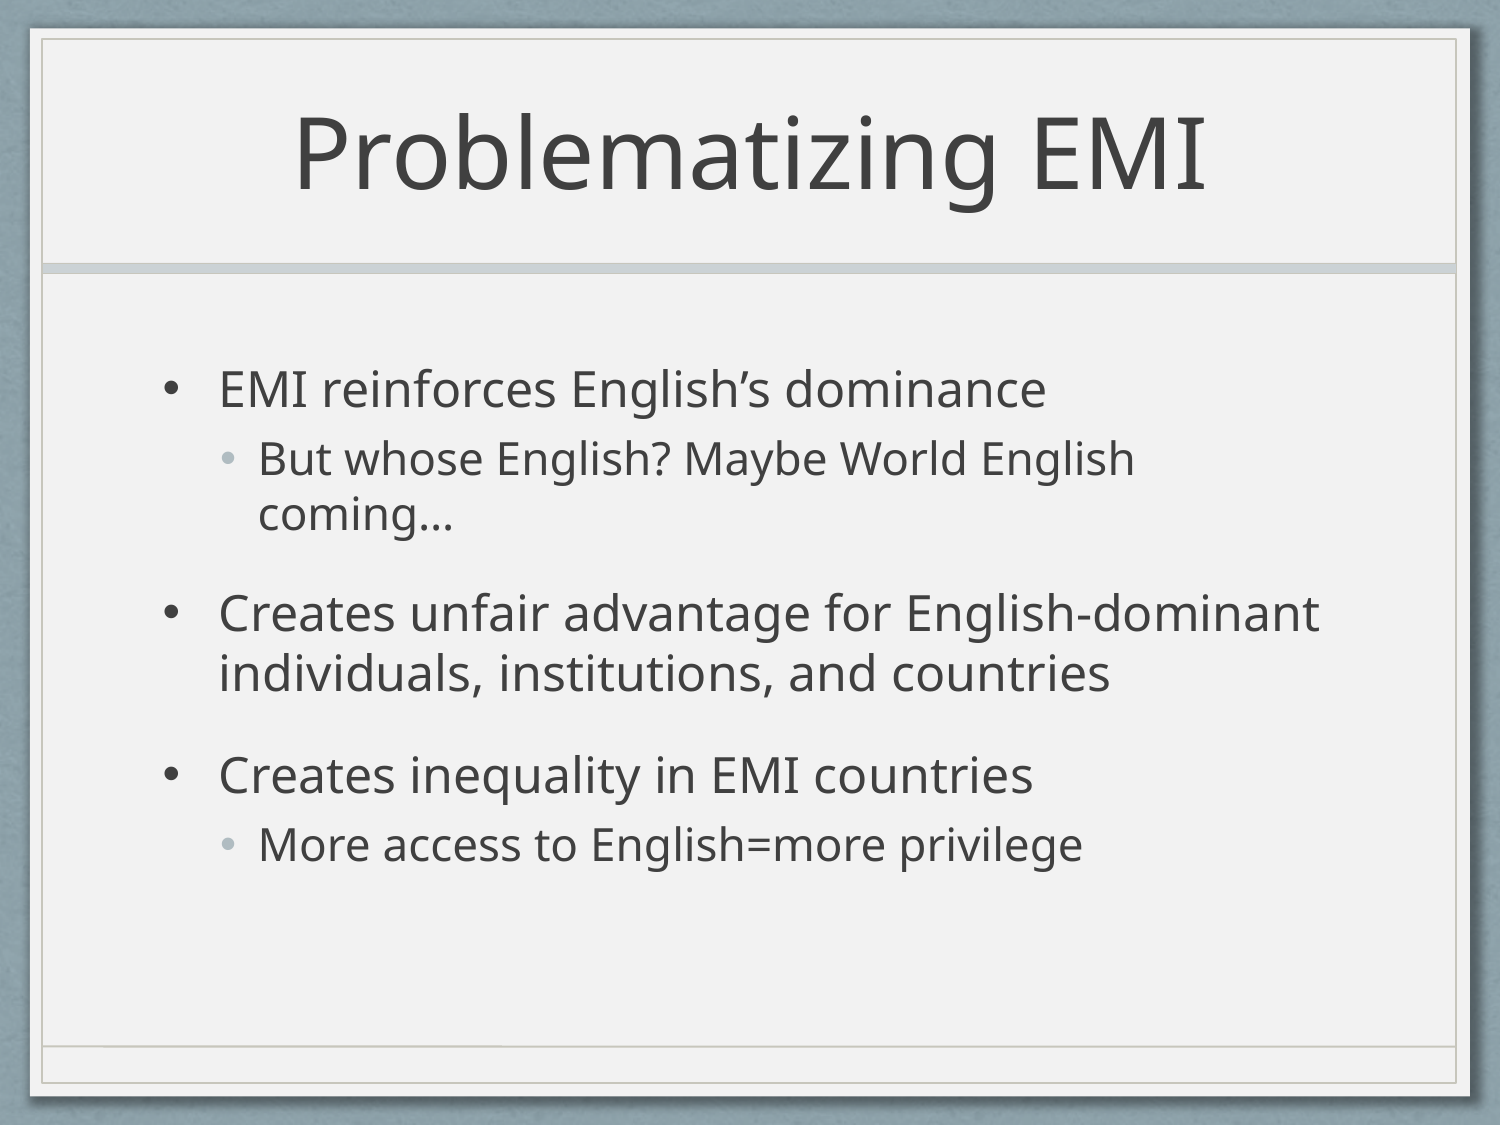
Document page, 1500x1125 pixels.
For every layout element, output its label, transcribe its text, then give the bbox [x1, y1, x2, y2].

list EMI reinforces English’s dominance But whose English? Maybe World English coming… Creates unfair advantage for English-dominant individuals, institutions, and countries Creates inequality in EMI countries More access to English=more privilege [147, 350, 1353, 995]
title Problematizing EMI [147, 40, 1353, 260]
